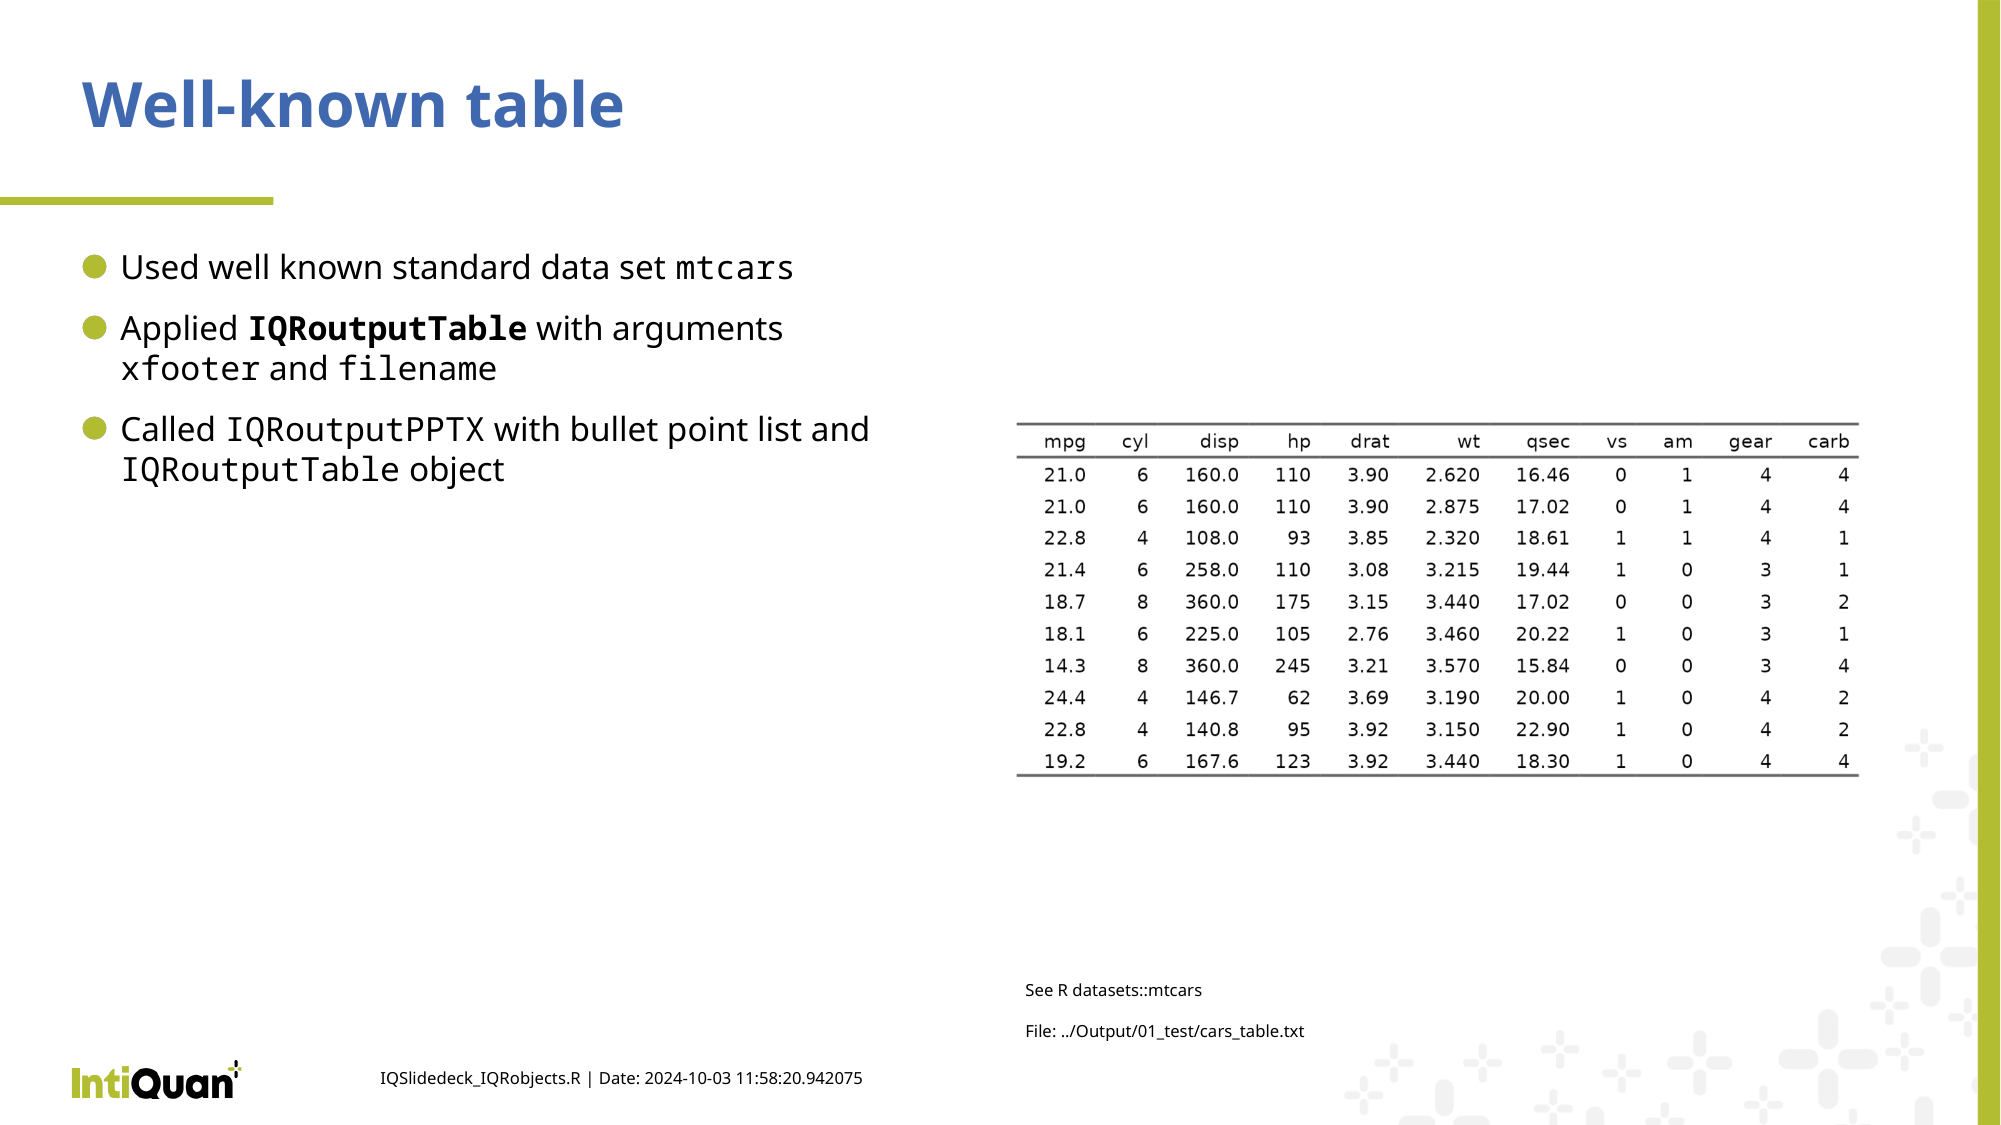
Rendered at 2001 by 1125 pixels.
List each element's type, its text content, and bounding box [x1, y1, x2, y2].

list See R datasets::mtcars File: ../Output/01_test/cars_table.txt [1010, 972, 1861, 1050]
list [1012, 239, 1863, 960]
title Well-known table [67, 29, 1857, 186]
picture [0, 0, 2001, 1125]
list Used well known standard data set mtcars Applied IQRoutputTable with arguments xfooter and filename Called IQRoutputPPTX with bullet point list and IQRoutputTable object [67, 239, 918, 1050]
list IQSlidedeck_IQRobjects.R | Date: 2024-10-03 11:58:20.942075 [365, 1059, 1863, 1102]
